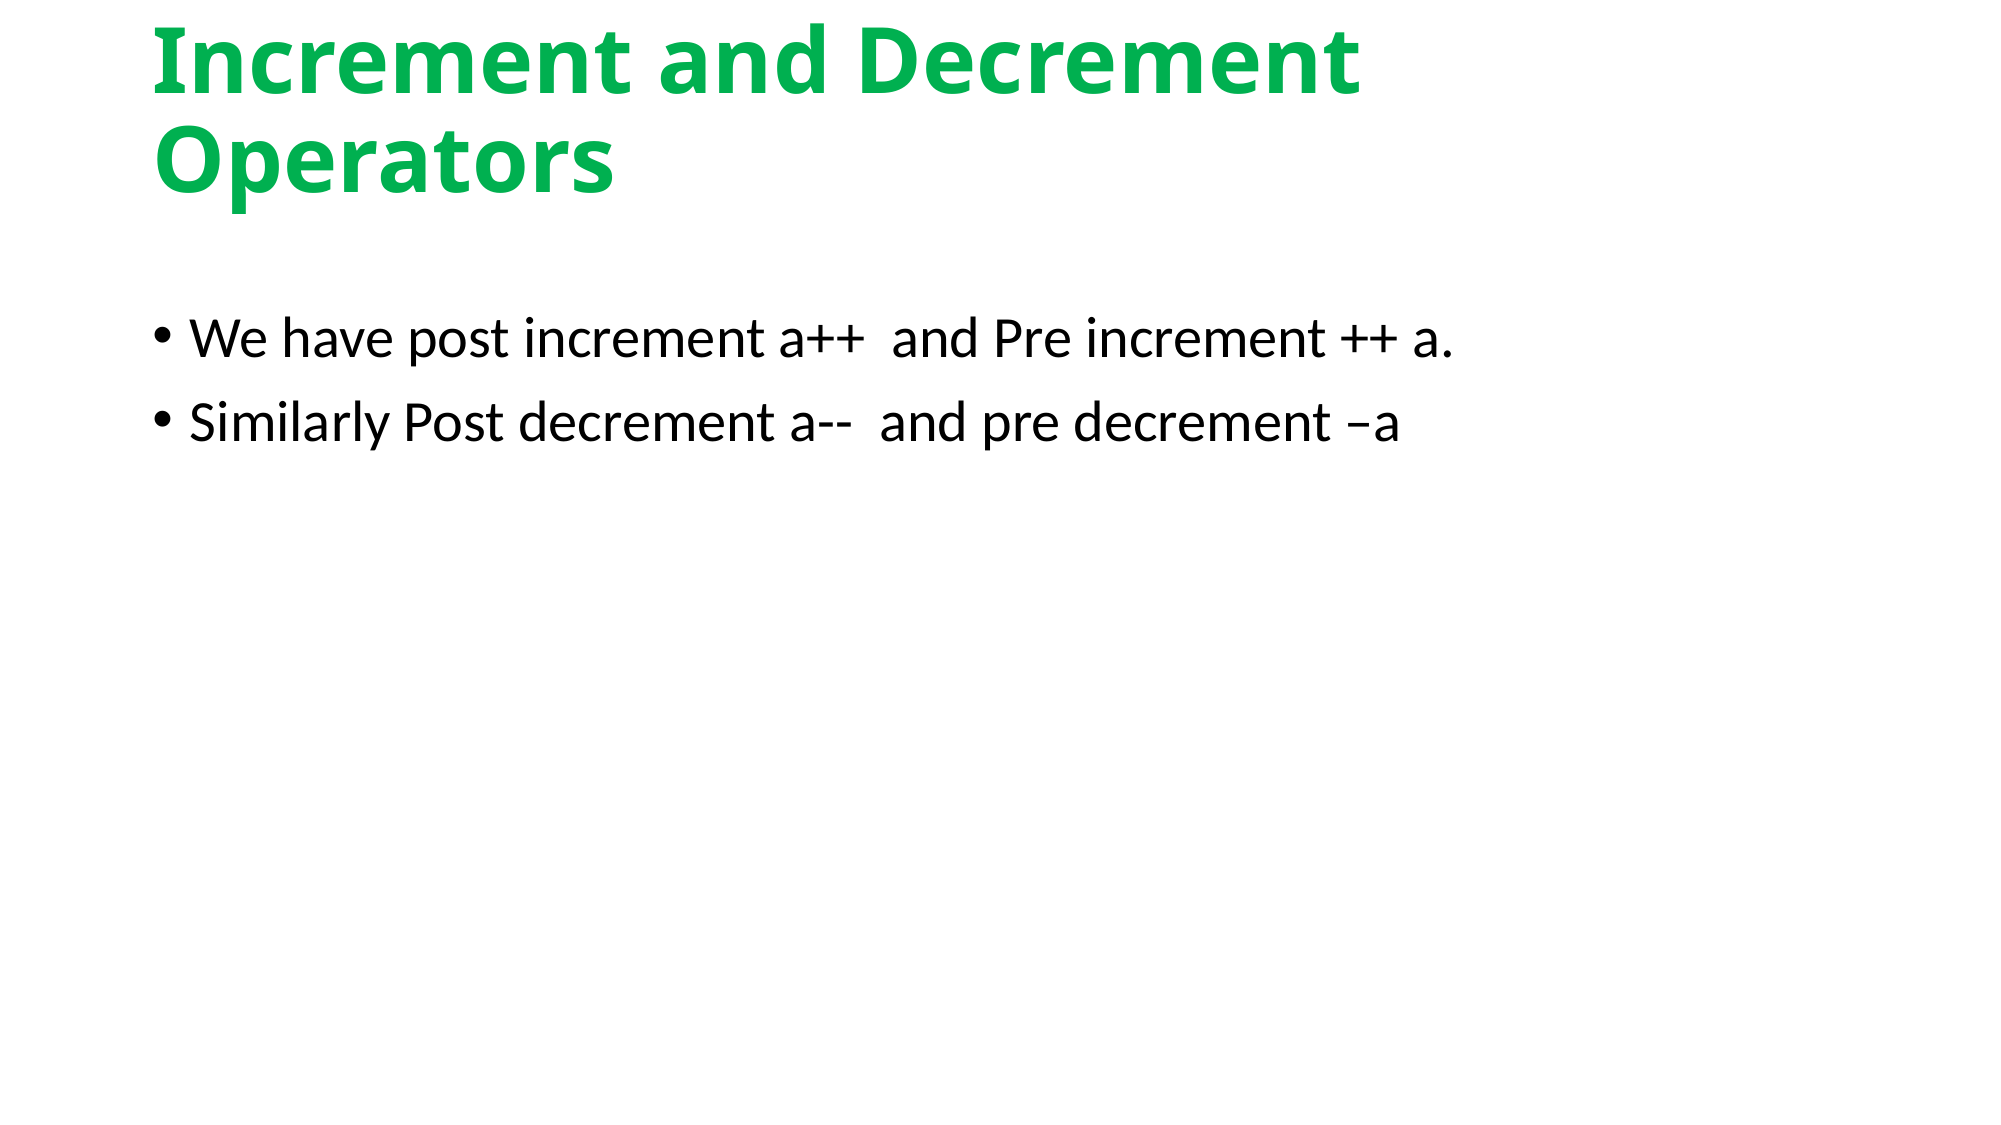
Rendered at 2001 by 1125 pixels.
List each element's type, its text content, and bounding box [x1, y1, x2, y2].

list We have post increment a++ and Pre increment ++ a. Similarly Post decrement a-- and pre decrement –a [137, 299, 1863, 1014]
title Increment and Decrement Operators [137, 59, 1863, 278]
